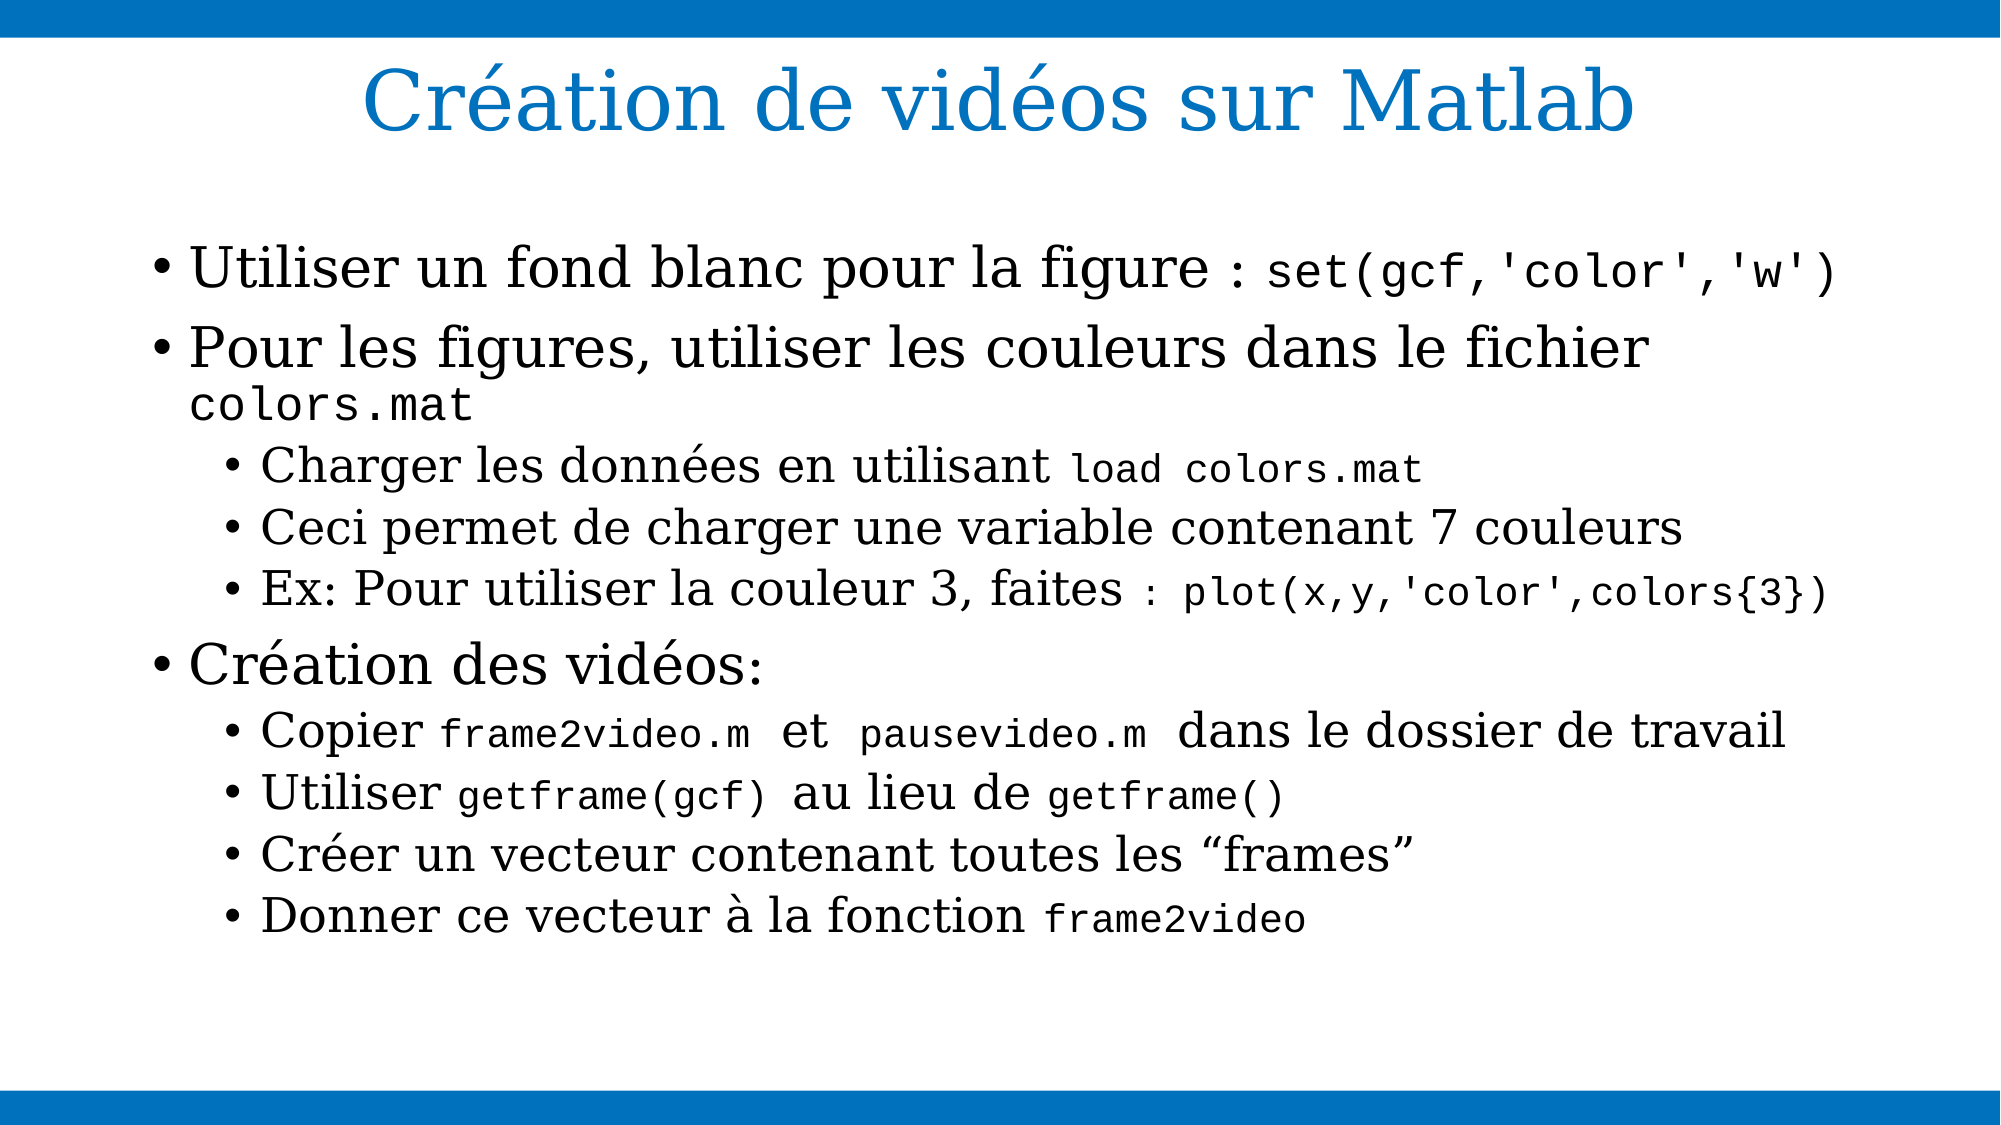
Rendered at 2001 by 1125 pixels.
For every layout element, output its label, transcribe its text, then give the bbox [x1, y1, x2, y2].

title Création de vidéos sur Matlab [137, 37, 1863, 169]
list Utiliser un fond blanc pour la figure : set(gcf,'color','w') Pour les figures, utiliser les couleurs dans le fichier colors.mat Charger les données en utilisant load colors.mat Ceci permet de charger une variable contenant 7 couleurs Ex: Pour utiliser la couleur 3, faites : plot(x,y,'color',colors{3}) Création des vidéos: Copier frame2video.m et pausevideo.m dans le dossier de travail Utiliser getframe(gcf) au lieu de getframe() Créer un vecteur contenant toutes les “frames” Donner ce vecteur à la fonction frame2video [137, 169, 1863, 1014]
